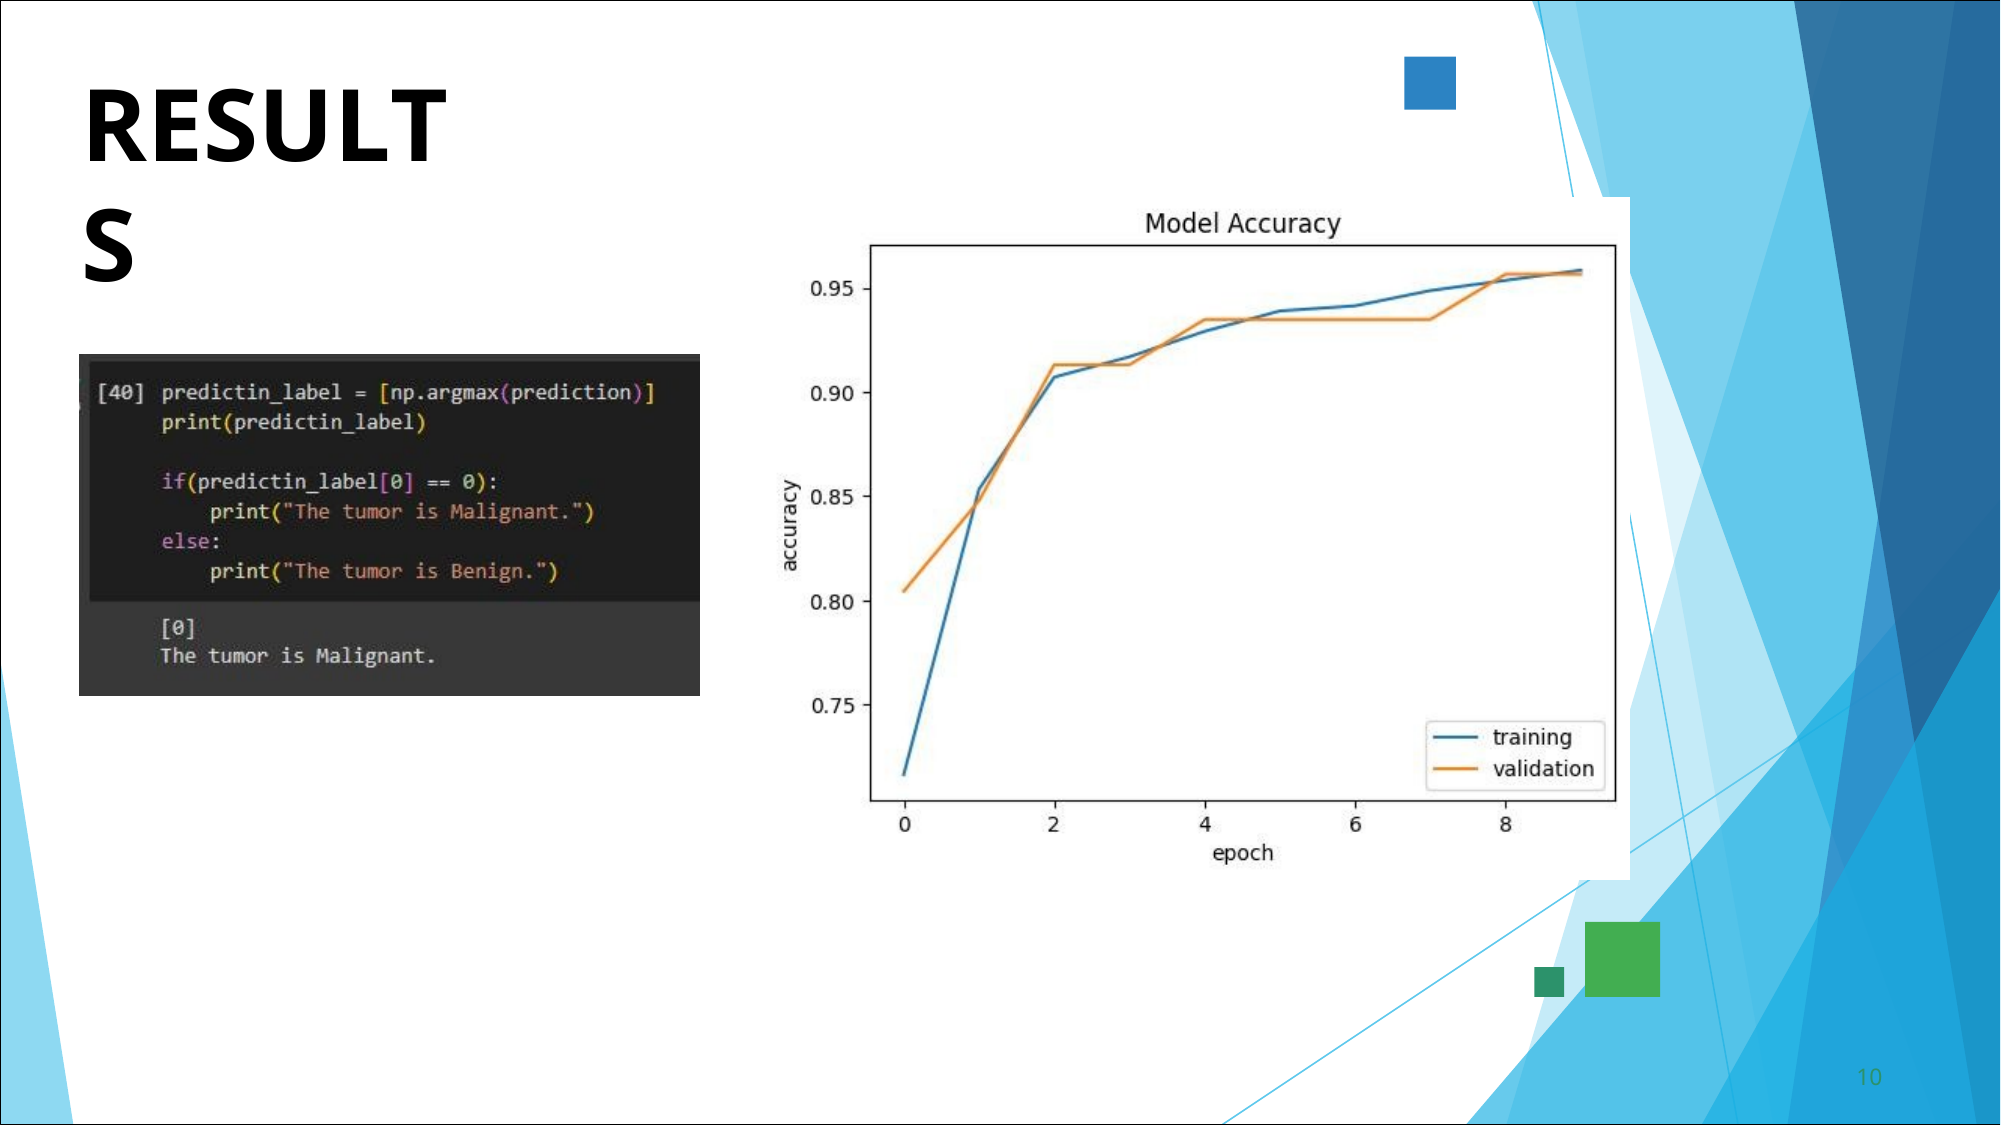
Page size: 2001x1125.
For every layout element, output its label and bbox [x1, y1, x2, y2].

text_box [0, 0, 2000, 1125]
